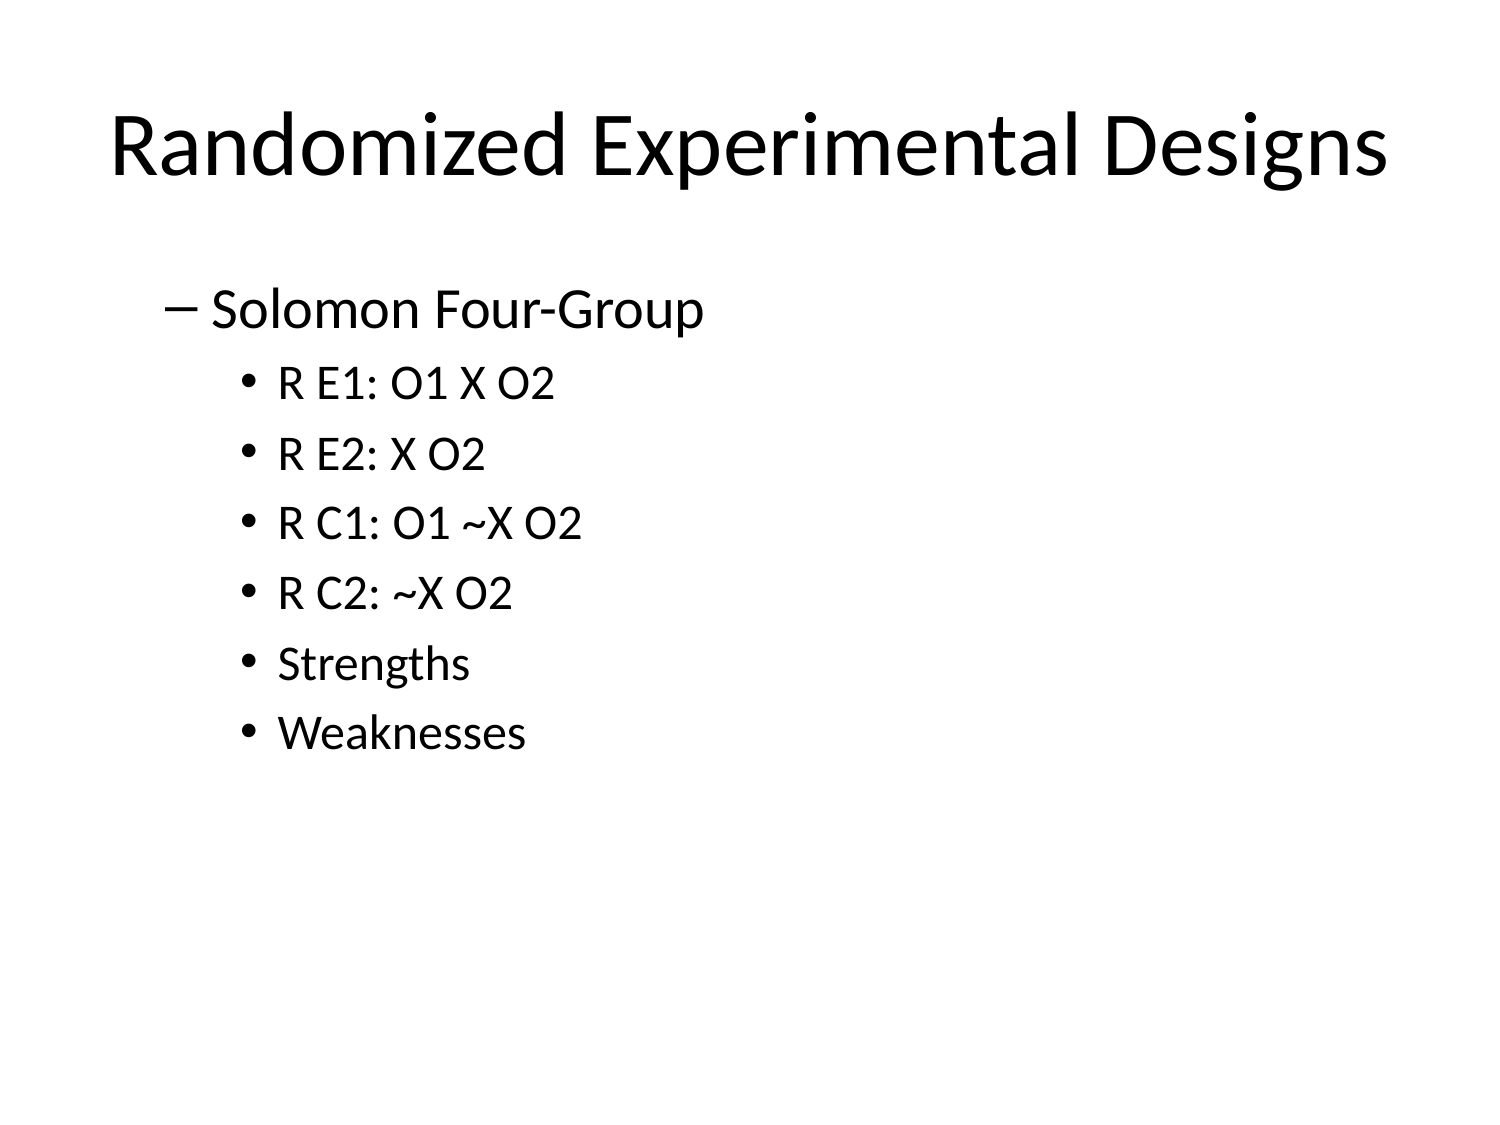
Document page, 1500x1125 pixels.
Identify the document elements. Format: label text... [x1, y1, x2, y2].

list Solomon Four-Group R E1: O1 X O2 R E2: X O2 R C1: O1 ~X O2 R C2: ~X O2 Strengths Weaknesses [75, 262, 1425, 1005]
title Randomized Experimental Designs [75, 45, 1425, 233]
